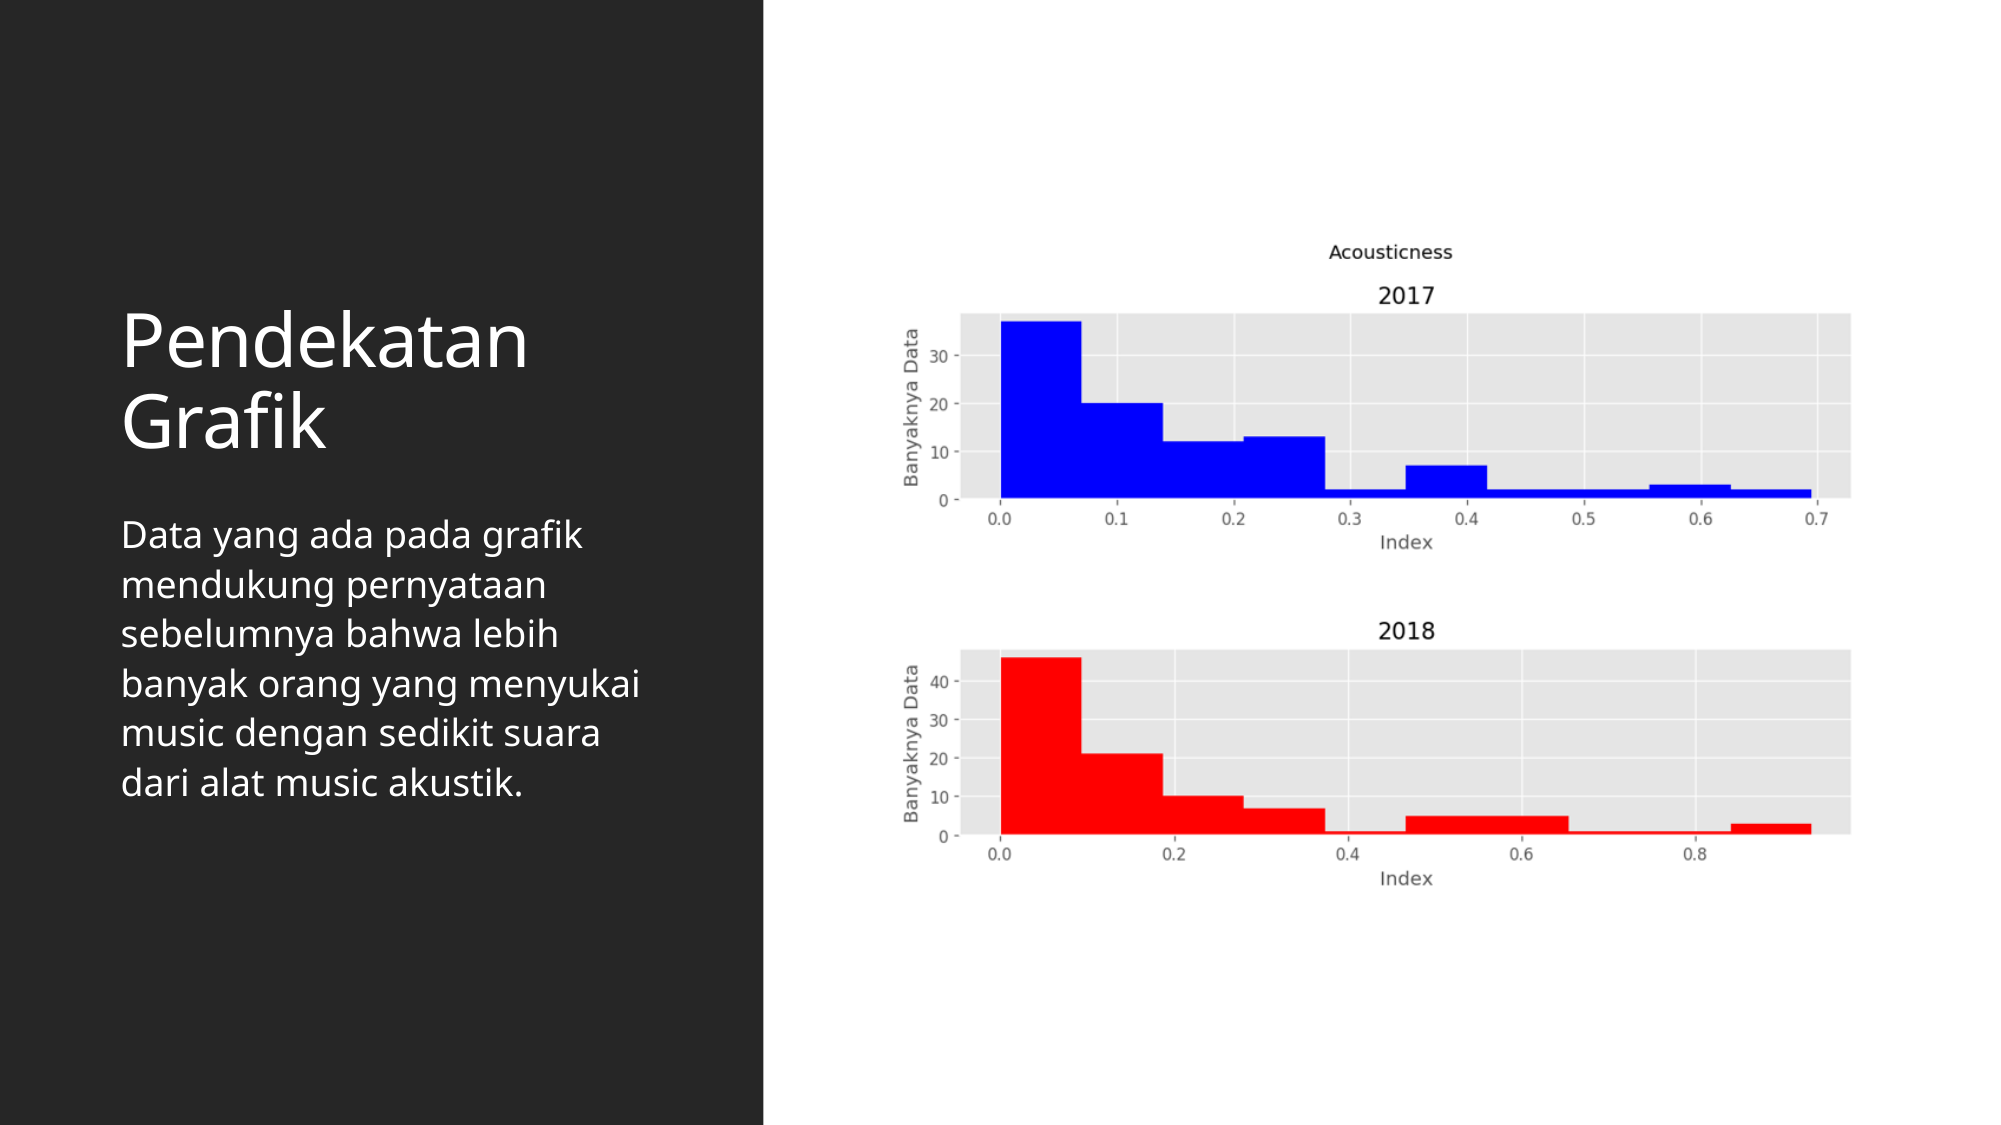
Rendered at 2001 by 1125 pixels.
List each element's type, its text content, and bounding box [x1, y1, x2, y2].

list Data yang ada pada grafik mendukung pernyataan sebelumnya bahwa lebih banyak orang yang menyukai music dengan sedikit suara dari alat music akustik. [105, 499, 683, 1002]
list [894, 233, 1869, 902]
title Pendekatan Grafik [105, 128, 683, 473]
